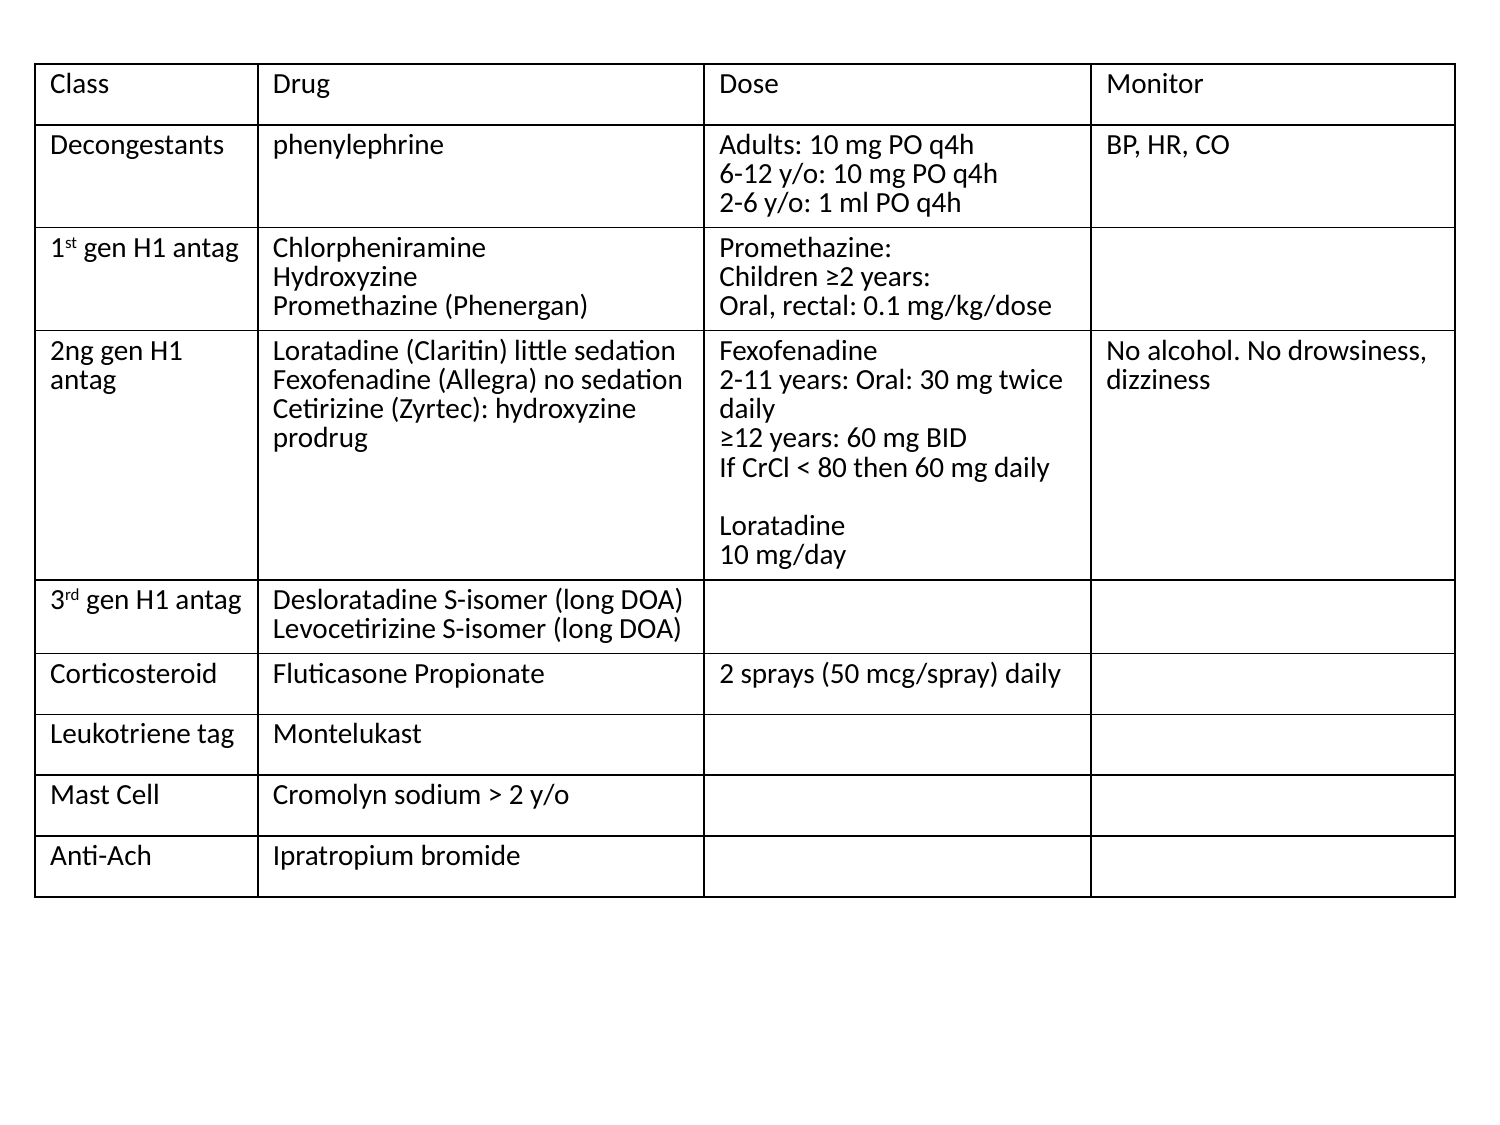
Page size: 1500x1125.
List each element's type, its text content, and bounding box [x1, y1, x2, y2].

table_cell Mast Cell [36, 776, 257, 835]
table_cell BP, HR, CO [1092, 126, 1454, 227]
table_cell Loratadine (Claritin) little sedation Fexofenadine (Allegra) no sedation Cetirizine (Zyrtec): hydroxyzine prodrug [259, 331, 703, 579]
table_cell Ipratropium bromide [259, 837, 703, 896]
table_cell Leukotriene tag [36, 715, 257, 774]
table_cell No alcohol. No drowsiness, dizziness [1092, 331, 1454, 579]
table_cell [705, 837, 1090, 896]
table_cell Decongestants [36, 126, 257, 227]
table_cell 3rd gen H1 antag [36, 581, 257, 653]
table_cell phenylephrine [259, 126, 703, 227]
table_header Class [36, 65, 257, 124]
table_cell Montelukast [259, 715, 703, 774]
table_cell [1092, 581, 1454, 653]
table_cell [1092, 228, 1454, 330]
table_header Monitor [1092, 65, 1454, 124]
table_cell Cromolyn sodium > 2 y/o [259, 776, 703, 835]
table_cell Fluticasone Propionate [259, 654, 703, 714]
table_cell [1092, 715, 1454, 774]
table_cell [1092, 654, 1454, 714]
table_cell 1st gen H1 antag [36, 228, 257, 330]
table_cell [1092, 776, 1454, 835]
table_cell [705, 715, 1090, 774]
table_header Drug [259, 65, 703, 124]
table_cell [705, 776, 1090, 835]
table_cell Corticosteroid [36, 654, 257, 714]
table_cell Desloratadine S-isomer (long DOA) Levocetirizine S-isomer (long DOA) [259, 581, 703, 653]
table_cell 2 sprays (50 mcg/spray) daily [705, 654, 1090, 714]
table_cell Fexofenadine 2-11 years: Oral: 30 mg twice daily ≥12 years: 60 mg BID If CrCl < 80 then 60 mg daily Loratadine 10 mg/day [705, 331, 1090, 579]
table_cell Chlorpheniramine Hydroxyzine Promethazine (Phenergan) [259, 228, 703, 330]
table_cell 2ng gen H1 antag [36, 331, 257, 579]
table_cell [1092, 837, 1454, 896]
table_cell Anti-Ach [36, 837, 257, 896]
table_cell Promethazine: Children ≥2 years: Oral, rectal: 0.1 mg/kg/dose [705, 228, 1090, 330]
table_header Dose [705, 65, 1090, 124]
table_cell [705, 581, 1090, 653]
table_cell Adults: 10 mg PO q4h 6-12 y/o: 10 mg PO q4h 2-6 y/o: 1 ml PO q4h [705, 126, 1090, 227]
